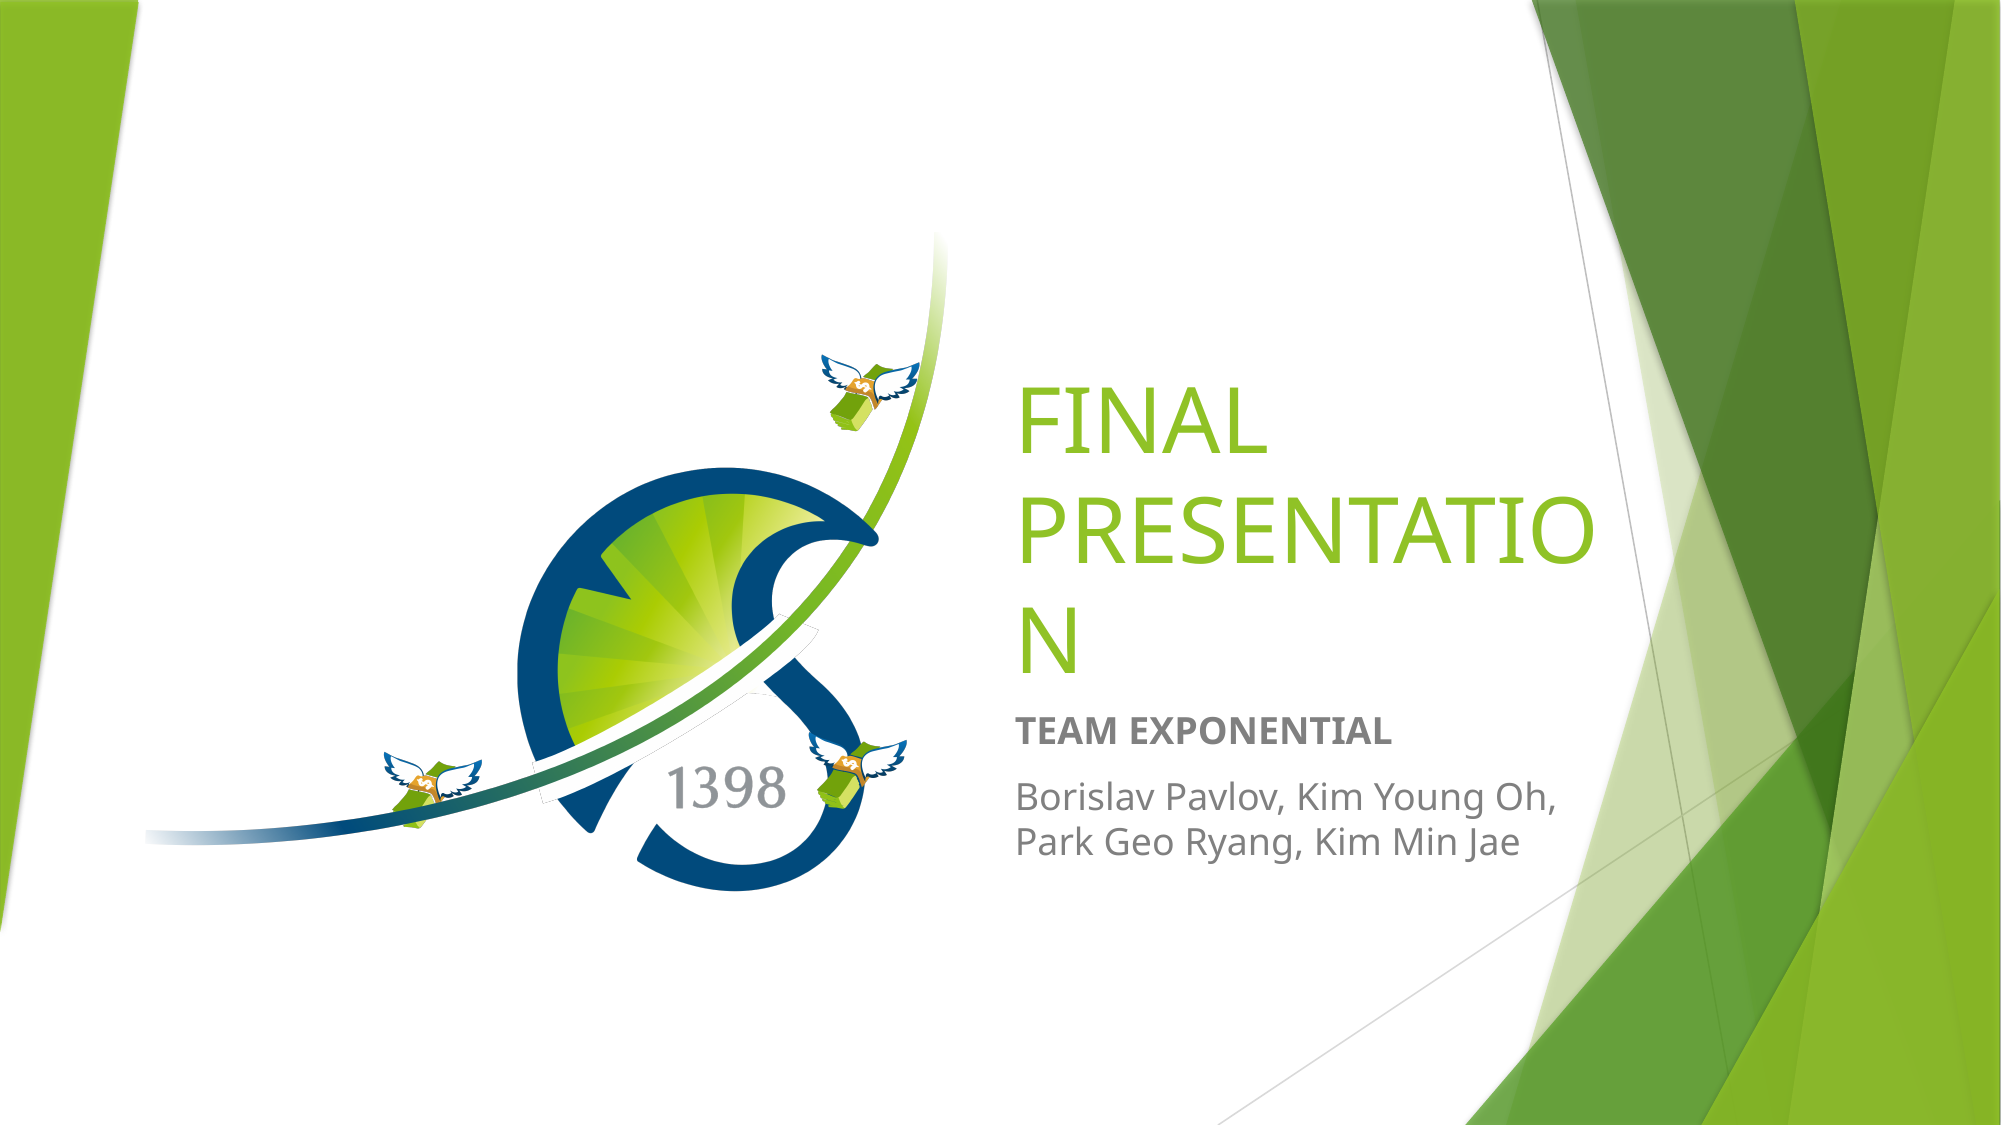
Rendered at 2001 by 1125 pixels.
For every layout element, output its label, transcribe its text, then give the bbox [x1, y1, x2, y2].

text_box [0, 1, 140, 933]
subtitle TEAM EXPONENTIAL Borislav Pavlov, Kim Young Oh, Park Geo Ryang, Kim Min Jae [999, 699, 1574, 917]
picture [145, 232, 948, 893]
title FINAL PRESENTATION [999, 206, 1647, 700]
